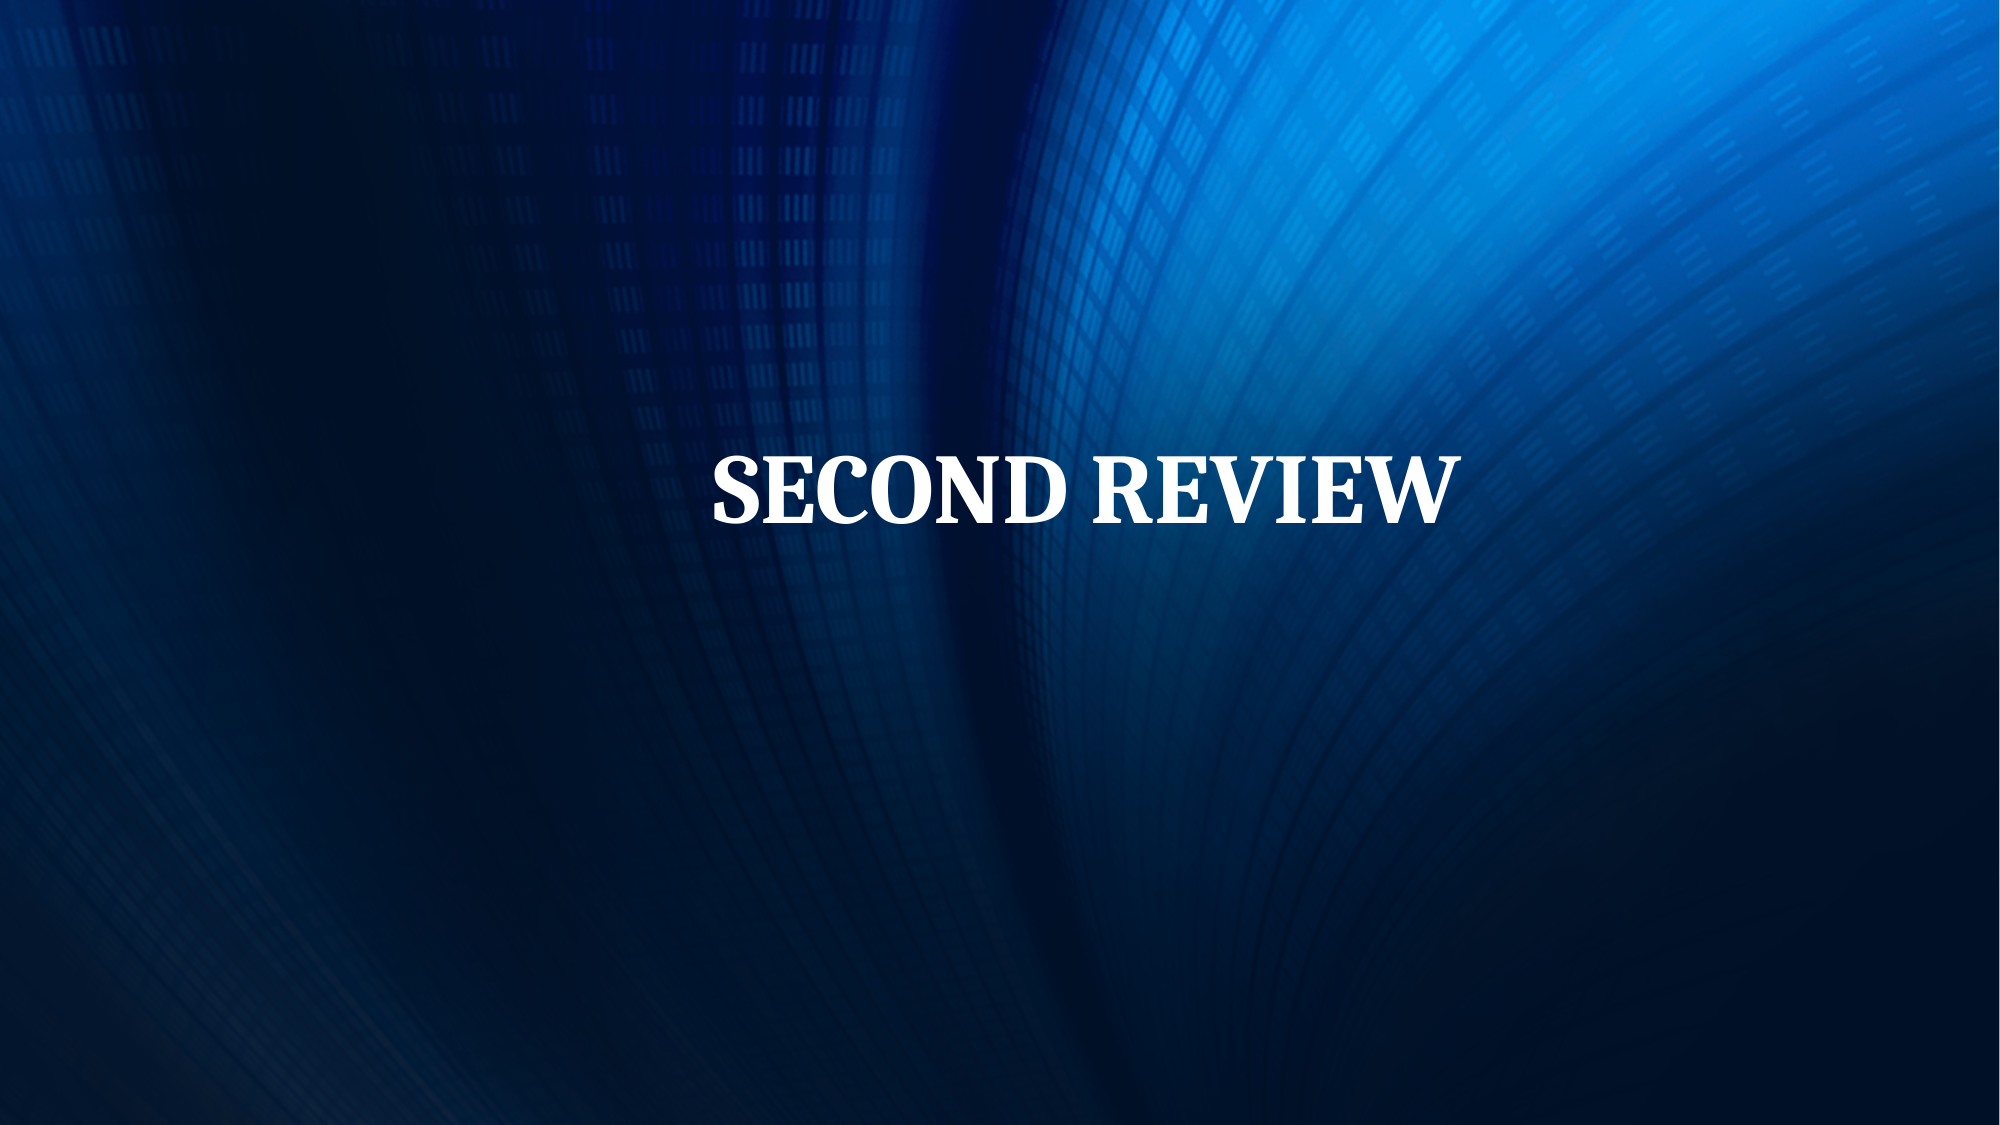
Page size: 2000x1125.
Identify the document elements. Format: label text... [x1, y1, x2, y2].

title SECOND REVIEW [374, 362, 1801, 550]
picture [0, 0, 2000, 1125]
